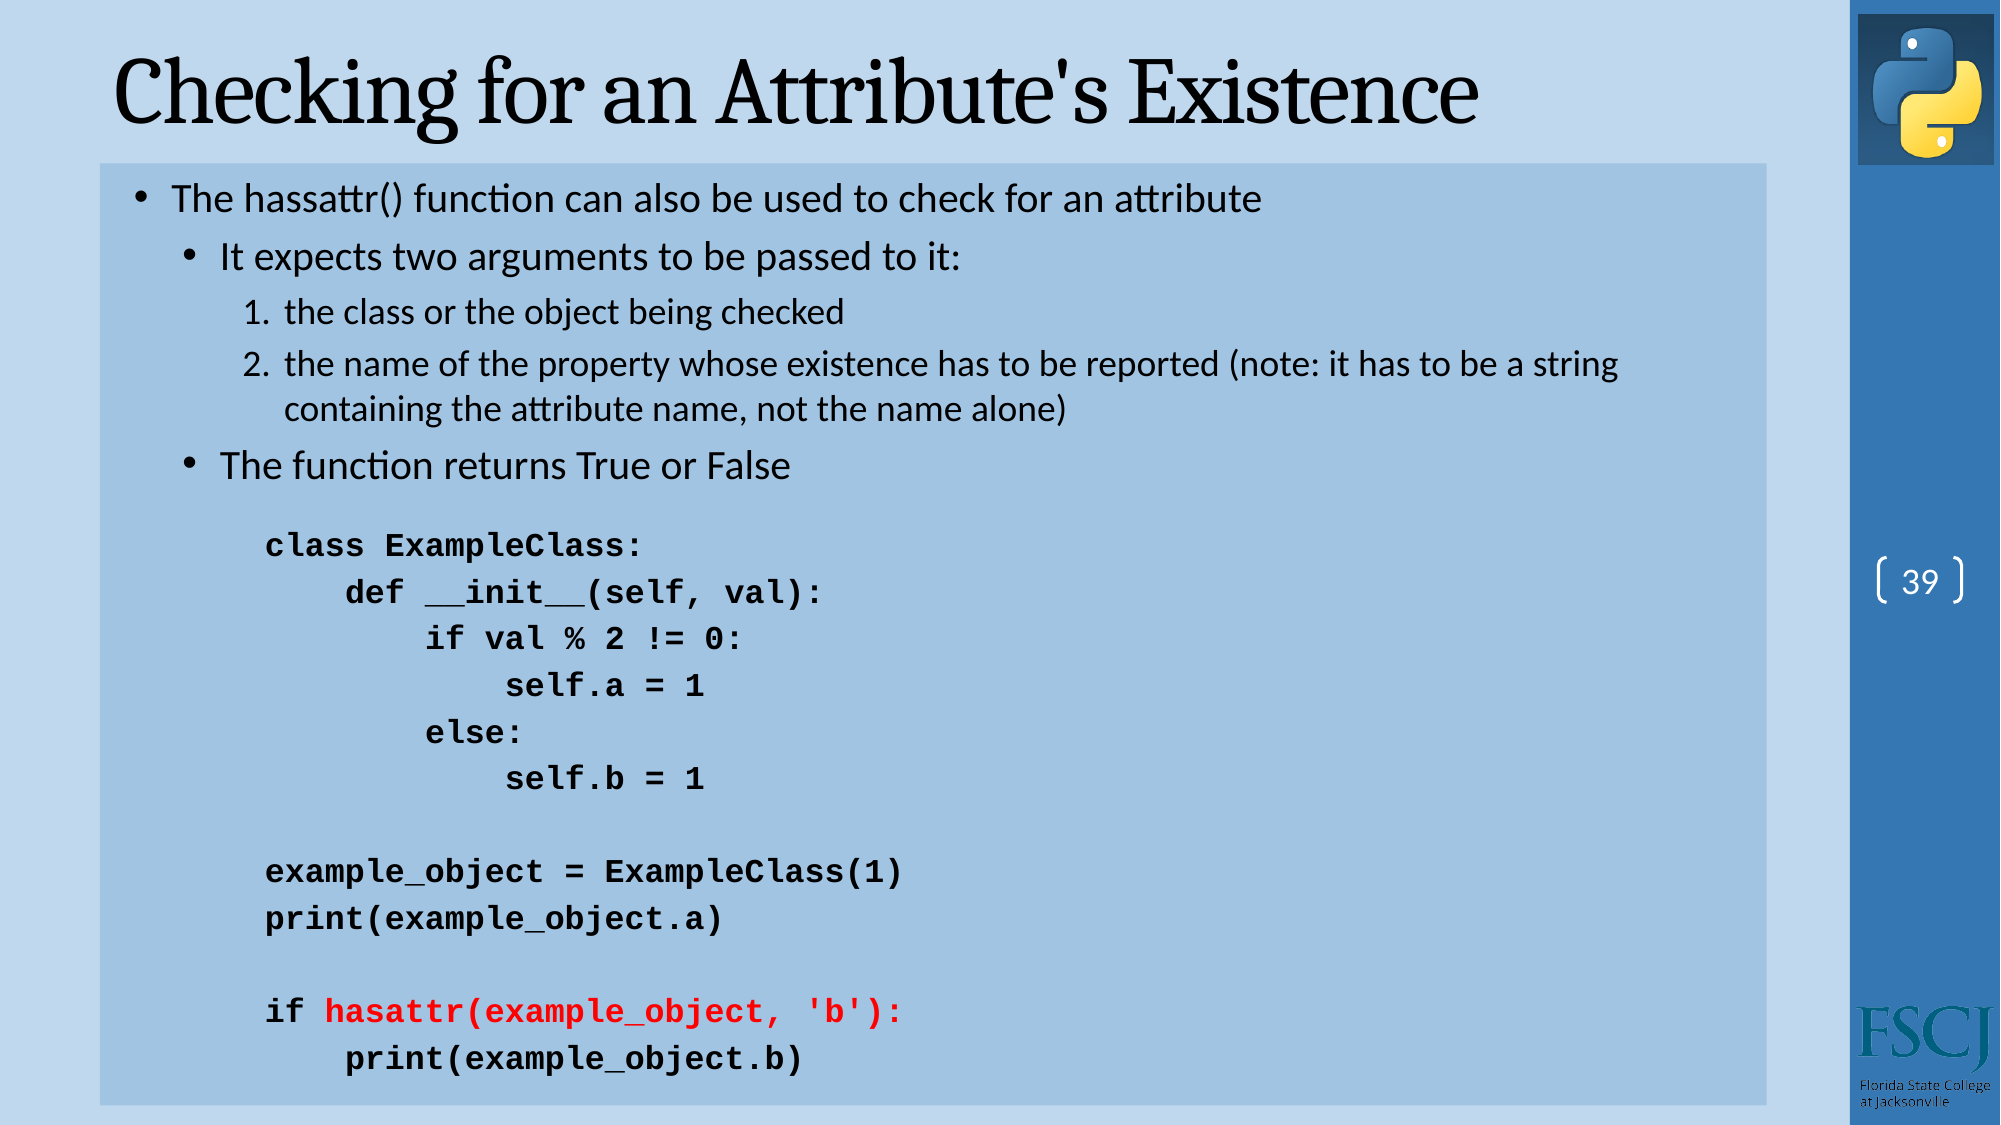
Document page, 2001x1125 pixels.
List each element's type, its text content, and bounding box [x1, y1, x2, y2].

picture [1856, 1006, 1994, 1109]
title Checking for an Attribute's Existence [99, 19, 1767, 151]
slide_number 39 [1876, 555, 1964, 604]
picture [1858, 14, 1994, 165]
list The hassattr() function can also be used to check for an attribute It expects two arguments to be passed to it: the class or the object being checked the name of the property whose existence has to be reported (note: it has to be a string containing the attribute name, not the name alone) The function returns True or False class ExampleClass: def __init__(self, val): if val % 2 != 0: self.a = 1 else: self.b = 1 example_object = ExampleClass(1) print(example_object.a) if hasattr(example_object, 'b'): print(example_object.b) [99, 163, 1767, 1106]
